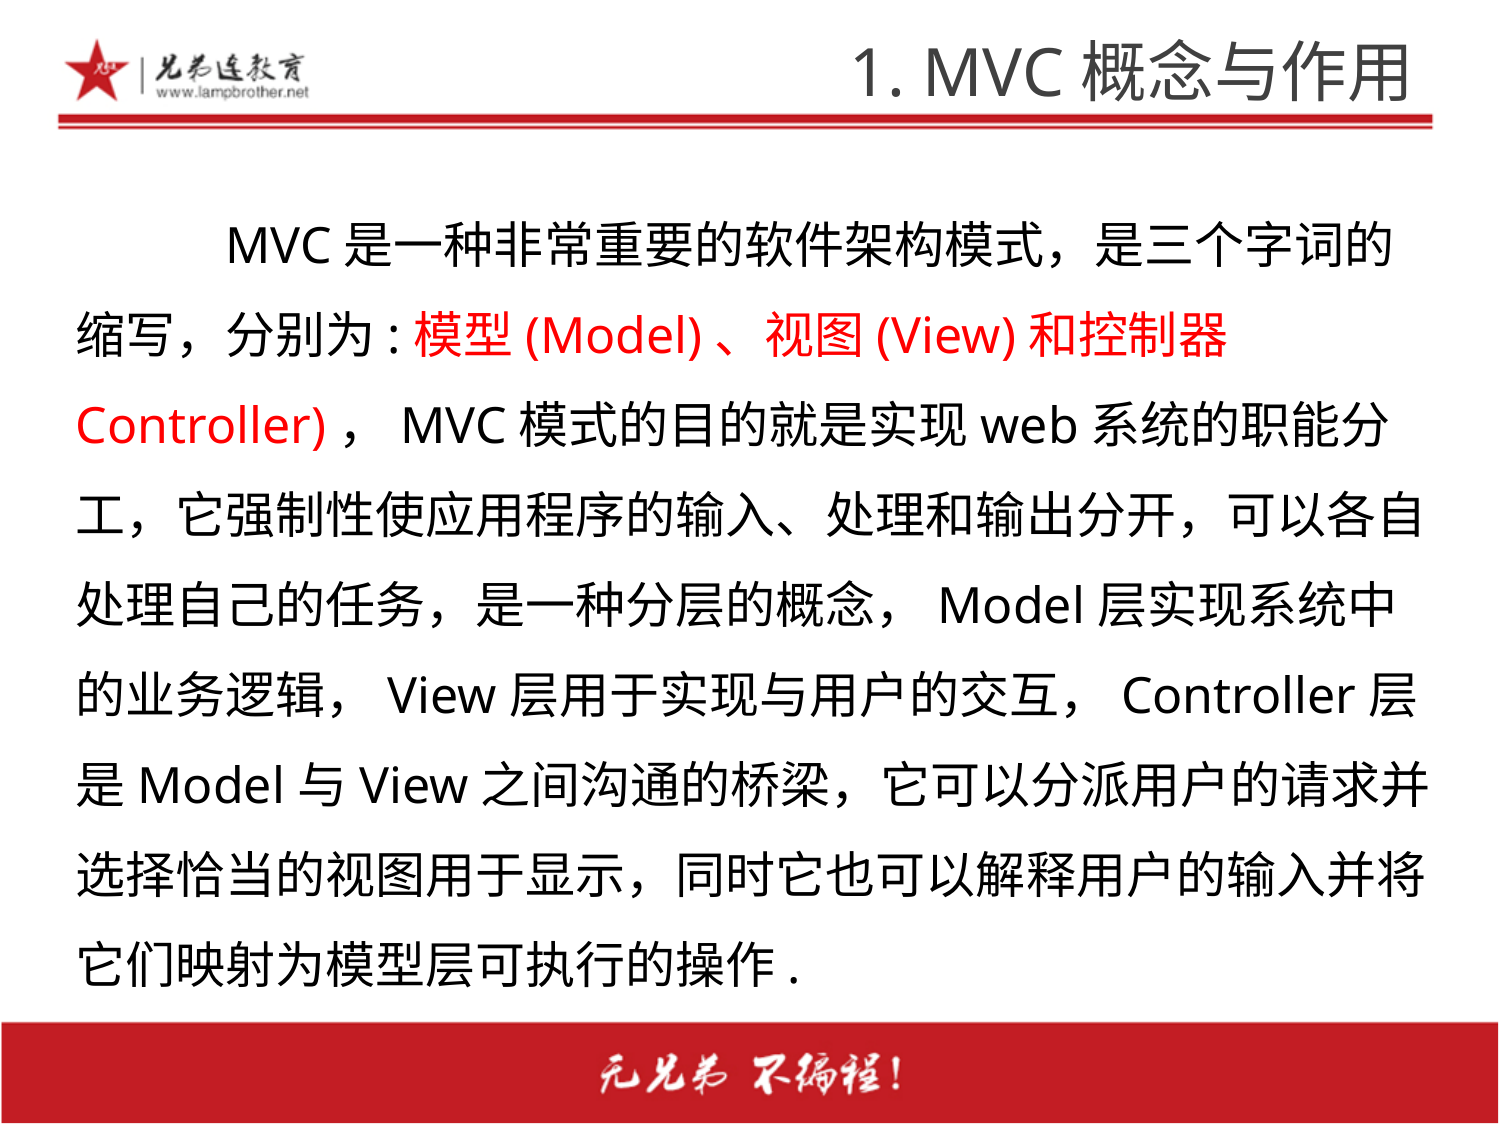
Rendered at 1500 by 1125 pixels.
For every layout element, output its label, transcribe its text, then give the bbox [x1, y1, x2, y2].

text_box MVC是一种非常重要的软件架构模式，是三个字词的缩写，分别为:模型(Model)、视图(View)和控制器Controller)，MVC模式的目的就是实现web系统的职能分工，它强制性使应用程序的输入、处理和输出分开，可以各自处理自己的任务，是一种分层的概念，Model层实现系统中的业务逻辑，View层用于实现与用户的交互，Controller层是Model与View之间沟通的桥梁，它可以分派用户的请求并选择恰当的视图用于显示，同时它也可以解释用户的输入并将它们映射为模型层可执行的操作. [60, 175, 1453, 1001]
title 1. MVC概念与作用 [327, 11, 1430, 118]
picture [0, 0, 1500, 1125]
